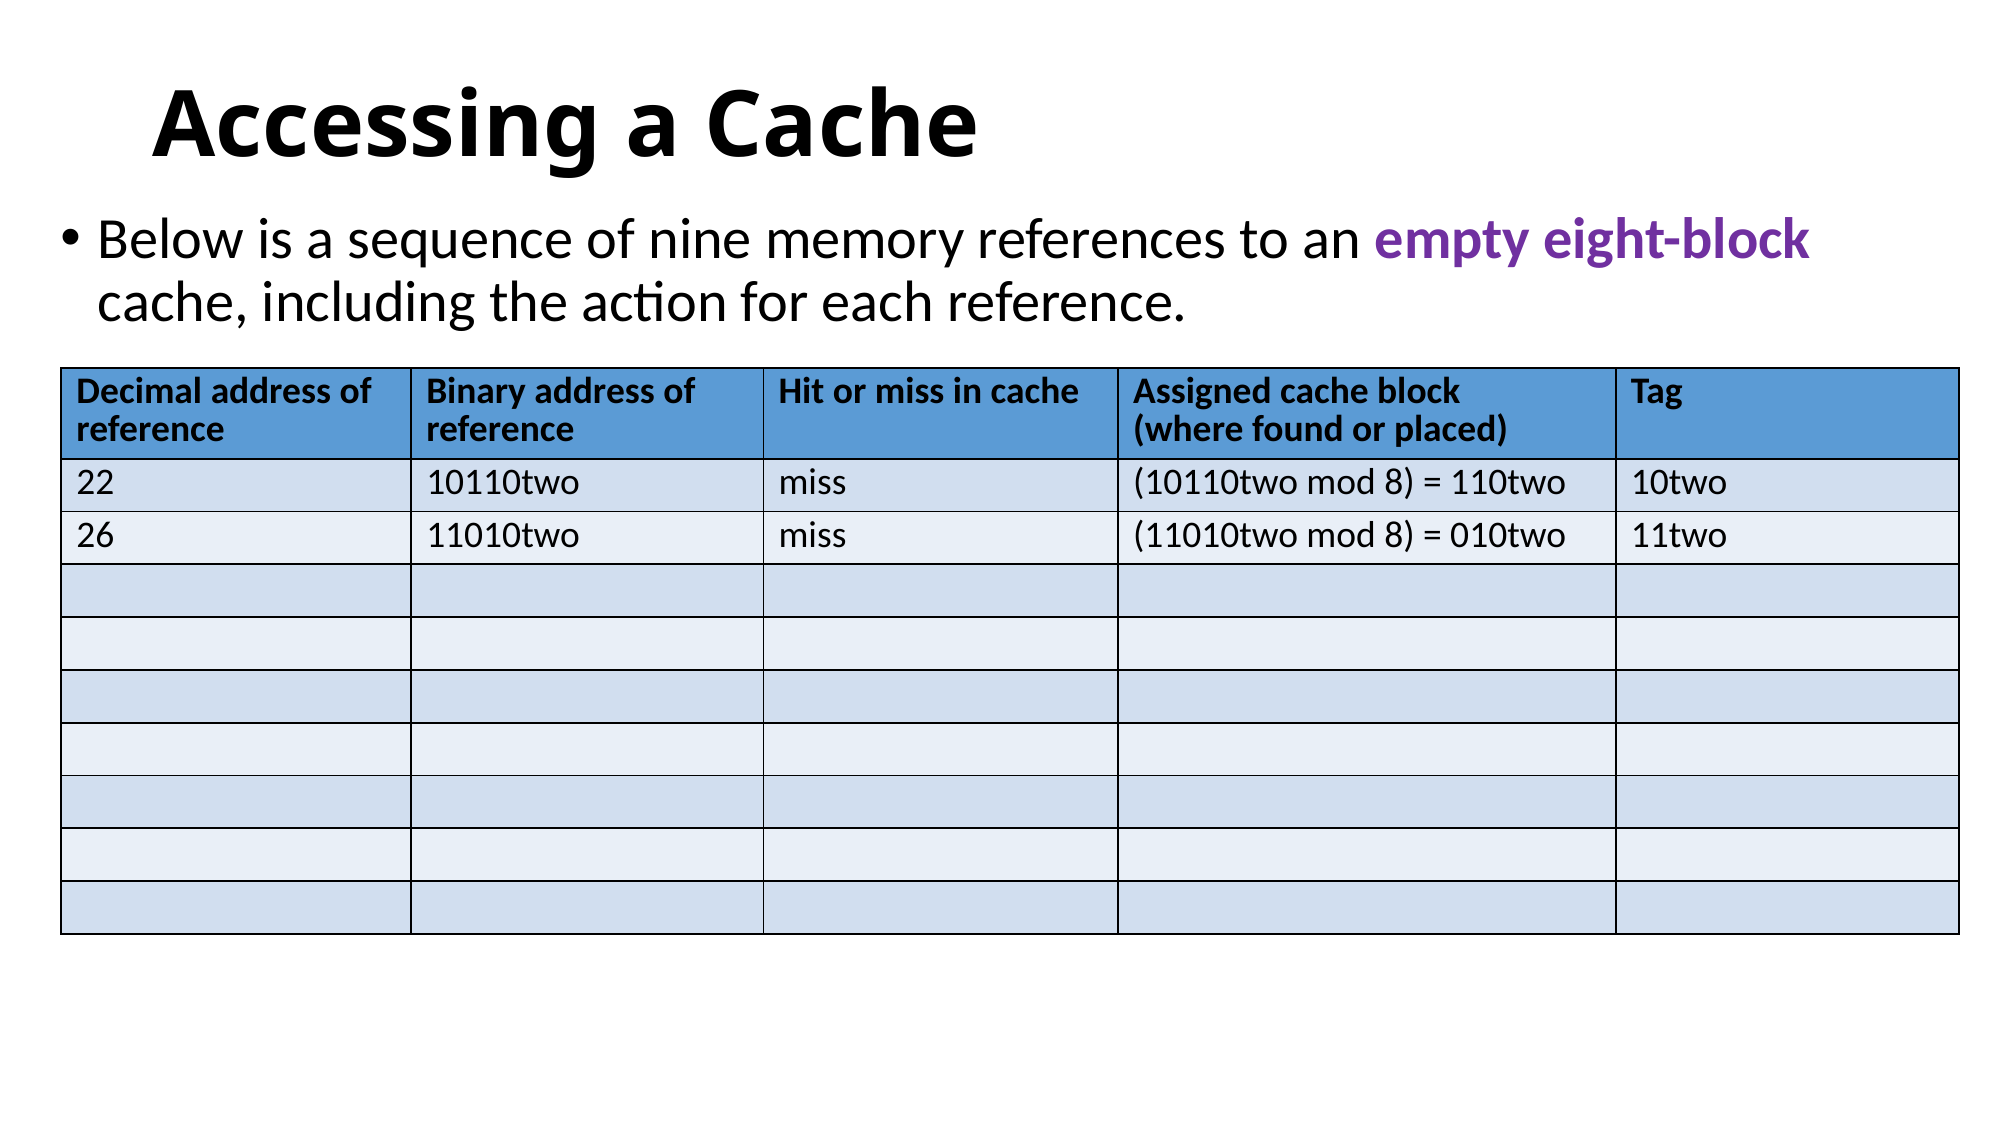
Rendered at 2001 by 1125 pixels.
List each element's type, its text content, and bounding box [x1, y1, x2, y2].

table_cell [764, 776, 1117, 827]
table_cell [62, 671, 410, 722]
table_cell [1617, 829, 1958, 880]
table_header Hit or miss in cache [764, 369, 1117, 458]
table_cell [1119, 776, 1615, 827]
table_cell 10110two [412, 460, 763, 511]
table_cell 11two [1617, 512, 1958, 563]
table_cell [62, 882, 410, 933]
table_cell [764, 829, 1117, 880]
table_cell (10110two mod 8) = 110two [1119, 460, 1615, 511]
table_cell [62, 565, 410, 616]
table_cell [1617, 671, 1958, 722]
list Below is a sequence of nine memory references to an empty eight-block cache, including the action for each reference. [45, 200, 1914, 361]
table_cell 26 [62, 512, 410, 563]
table_cell [62, 724, 410, 775]
table_cell [412, 829, 763, 880]
table_cell miss [764, 512, 1117, 563]
table_cell [62, 829, 410, 880]
table_cell [764, 724, 1117, 775]
table_cell [62, 776, 410, 827]
table_cell [764, 618, 1117, 669]
table_cell 22 [62, 460, 410, 511]
table_cell [412, 671, 763, 722]
table_cell [1119, 671, 1615, 722]
table_cell [1119, 882, 1615, 933]
table_cell [1617, 618, 1958, 669]
table_cell [412, 882, 763, 933]
table_cell [412, 565, 763, 616]
table_header Binary address of reference [412, 369, 763, 458]
table_cell [1617, 724, 1958, 775]
table_cell [1119, 829, 1615, 880]
title Accessing a Cache [137, 59, 1863, 194]
table_cell [1617, 776, 1958, 827]
table_cell [1617, 565, 1958, 616]
table_cell (11010two mod 8) = 010two [1119, 512, 1615, 563]
table_cell [1119, 565, 1615, 616]
table_cell [764, 671, 1117, 722]
table_header Tag [1617, 369, 1958, 458]
table_cell 11010two [412, 512, 763, 563]
table_cell 10two [1617, 460, 1958, 511]
table_cell [412, 776, 763, 827]
table_cell [1119, 724, 1615, 775]
table_cell [764, 565, 1117, 616]
table_cell [764, 882, 1117, 933]
table_cell [412, 618, 763, 669]
table_cell [1617, 882, 1958, 933]
table_cell [412, 724, 763, 775]
table_cell [1119, 618, 1615, 669]
table_cell [62, 618, 410, 669]
table_cell miss [764, 460, 1117, 511]
table_header Assigned cache block (where found or placed) [1119, 369, 1615, 458]
table_header Decimal address of reference [62, 369, 410, 458]
